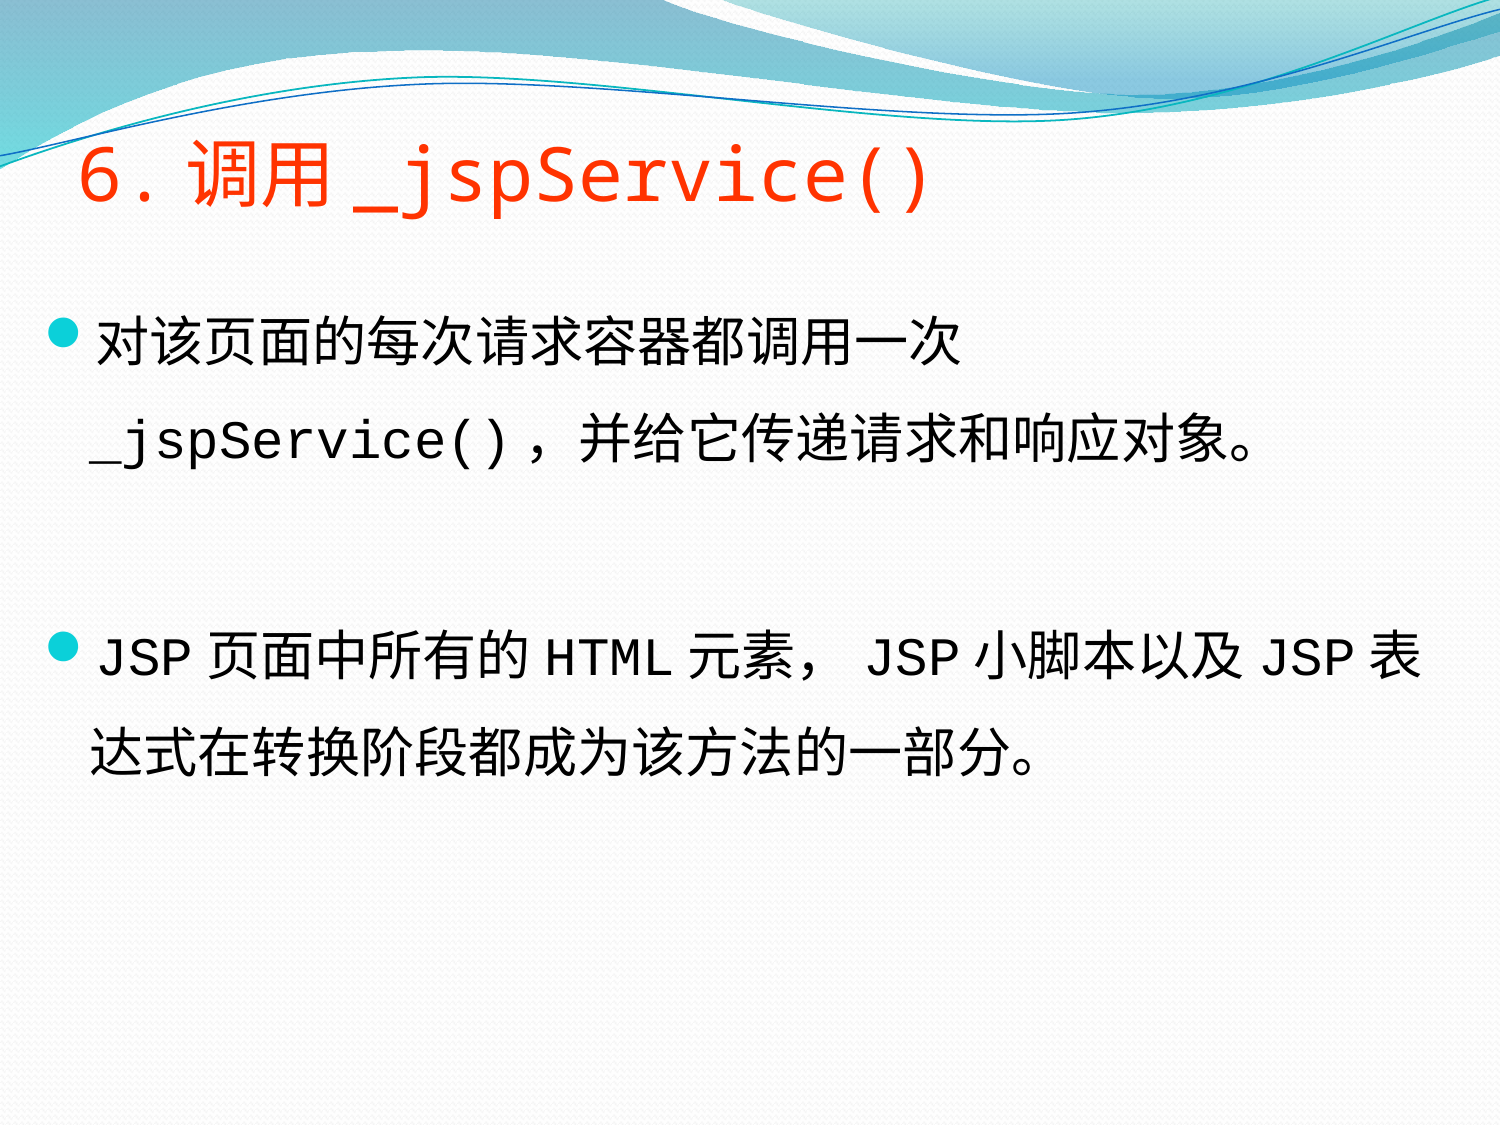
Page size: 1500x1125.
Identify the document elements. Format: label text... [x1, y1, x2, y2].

text_box 6.调用_jspService() [63, 125, 1414, 218]
list 对该页面的每次请求容器都调用一次_jspService()，并给它传递请求和响应对象。 JSP页面中所有的HTML元素，JSP小脚本以及JSP表达式在转换阶段都成为该方法的一部分。 [29, 267, 1447, 988]
